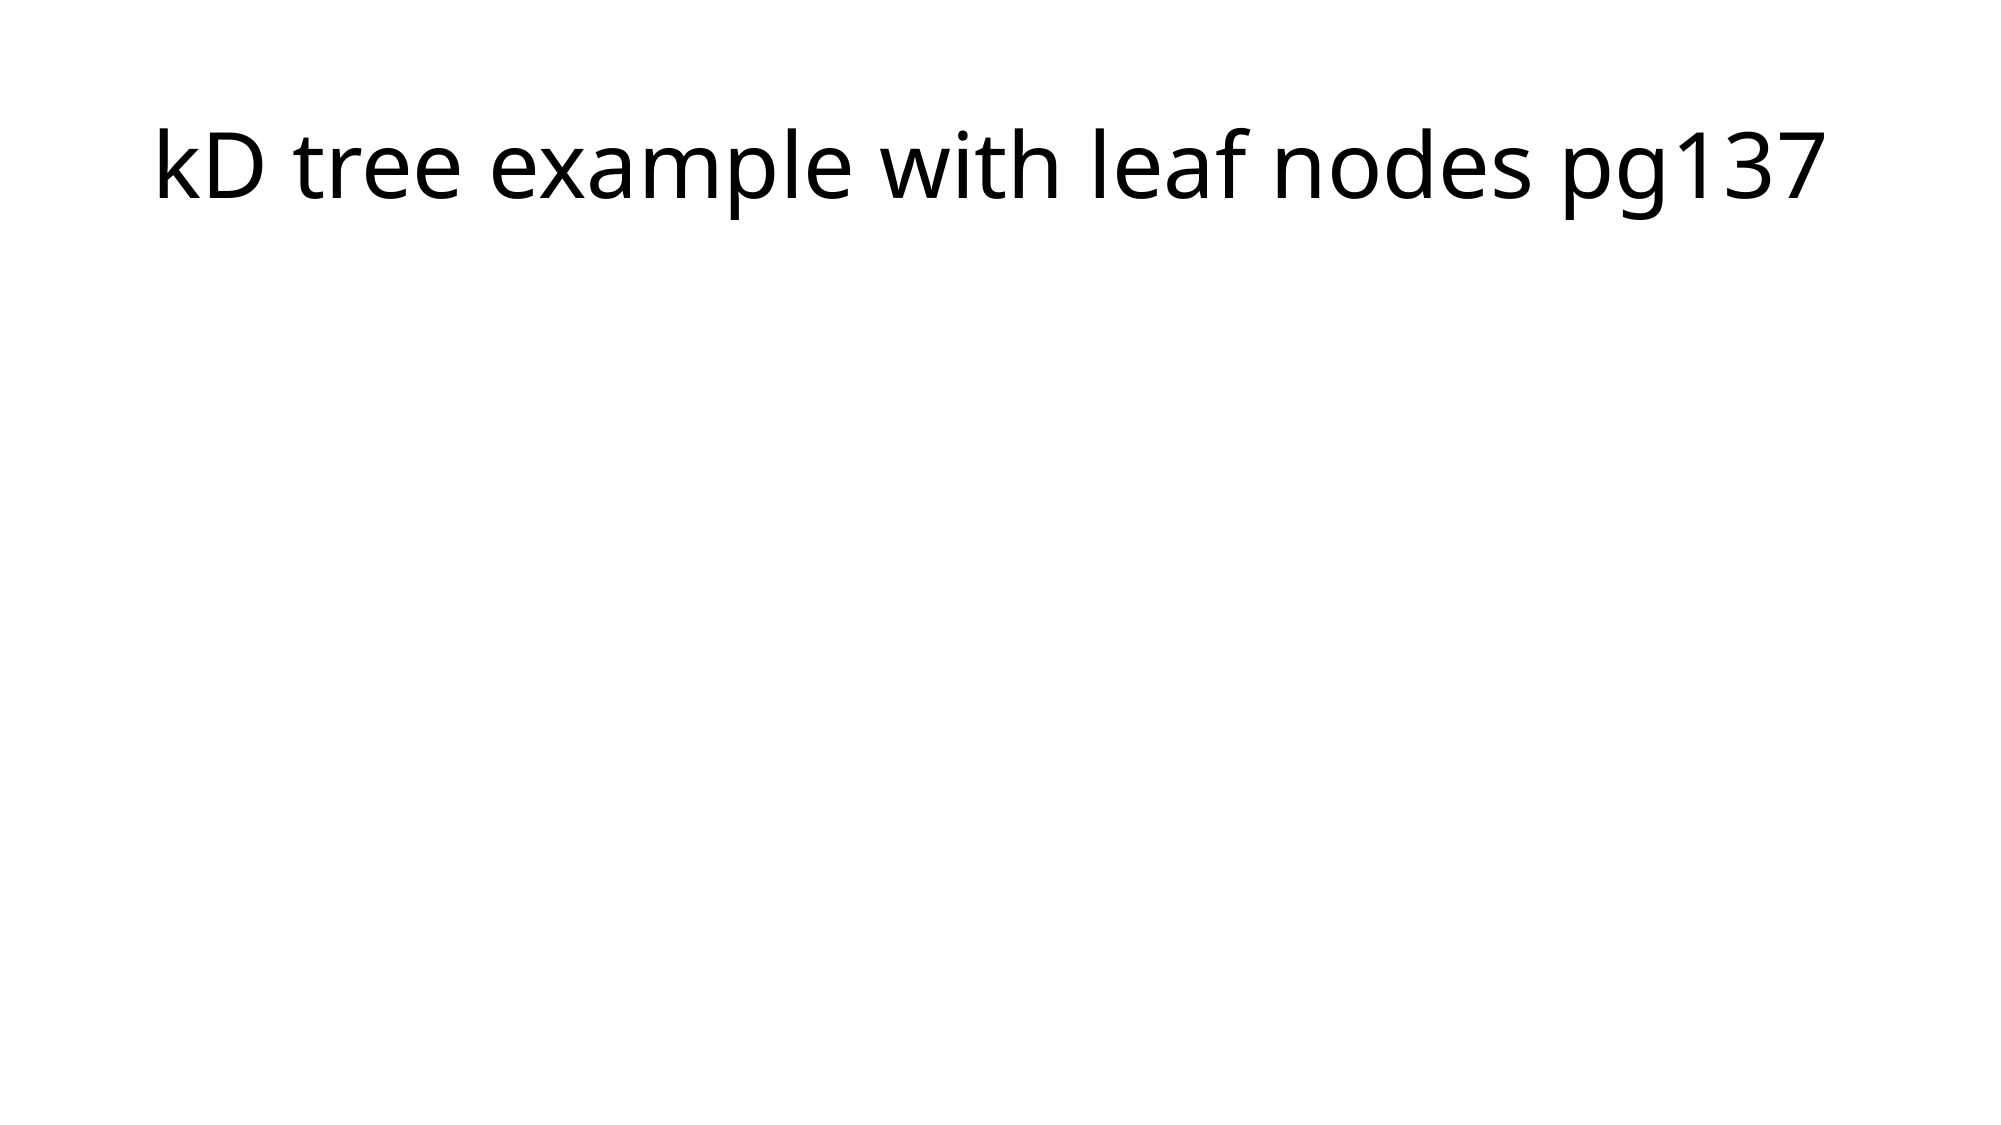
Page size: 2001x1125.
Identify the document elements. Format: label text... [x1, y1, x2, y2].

title kD tree example with leaf nodes pg137 [137, 59, 1863, 278]
